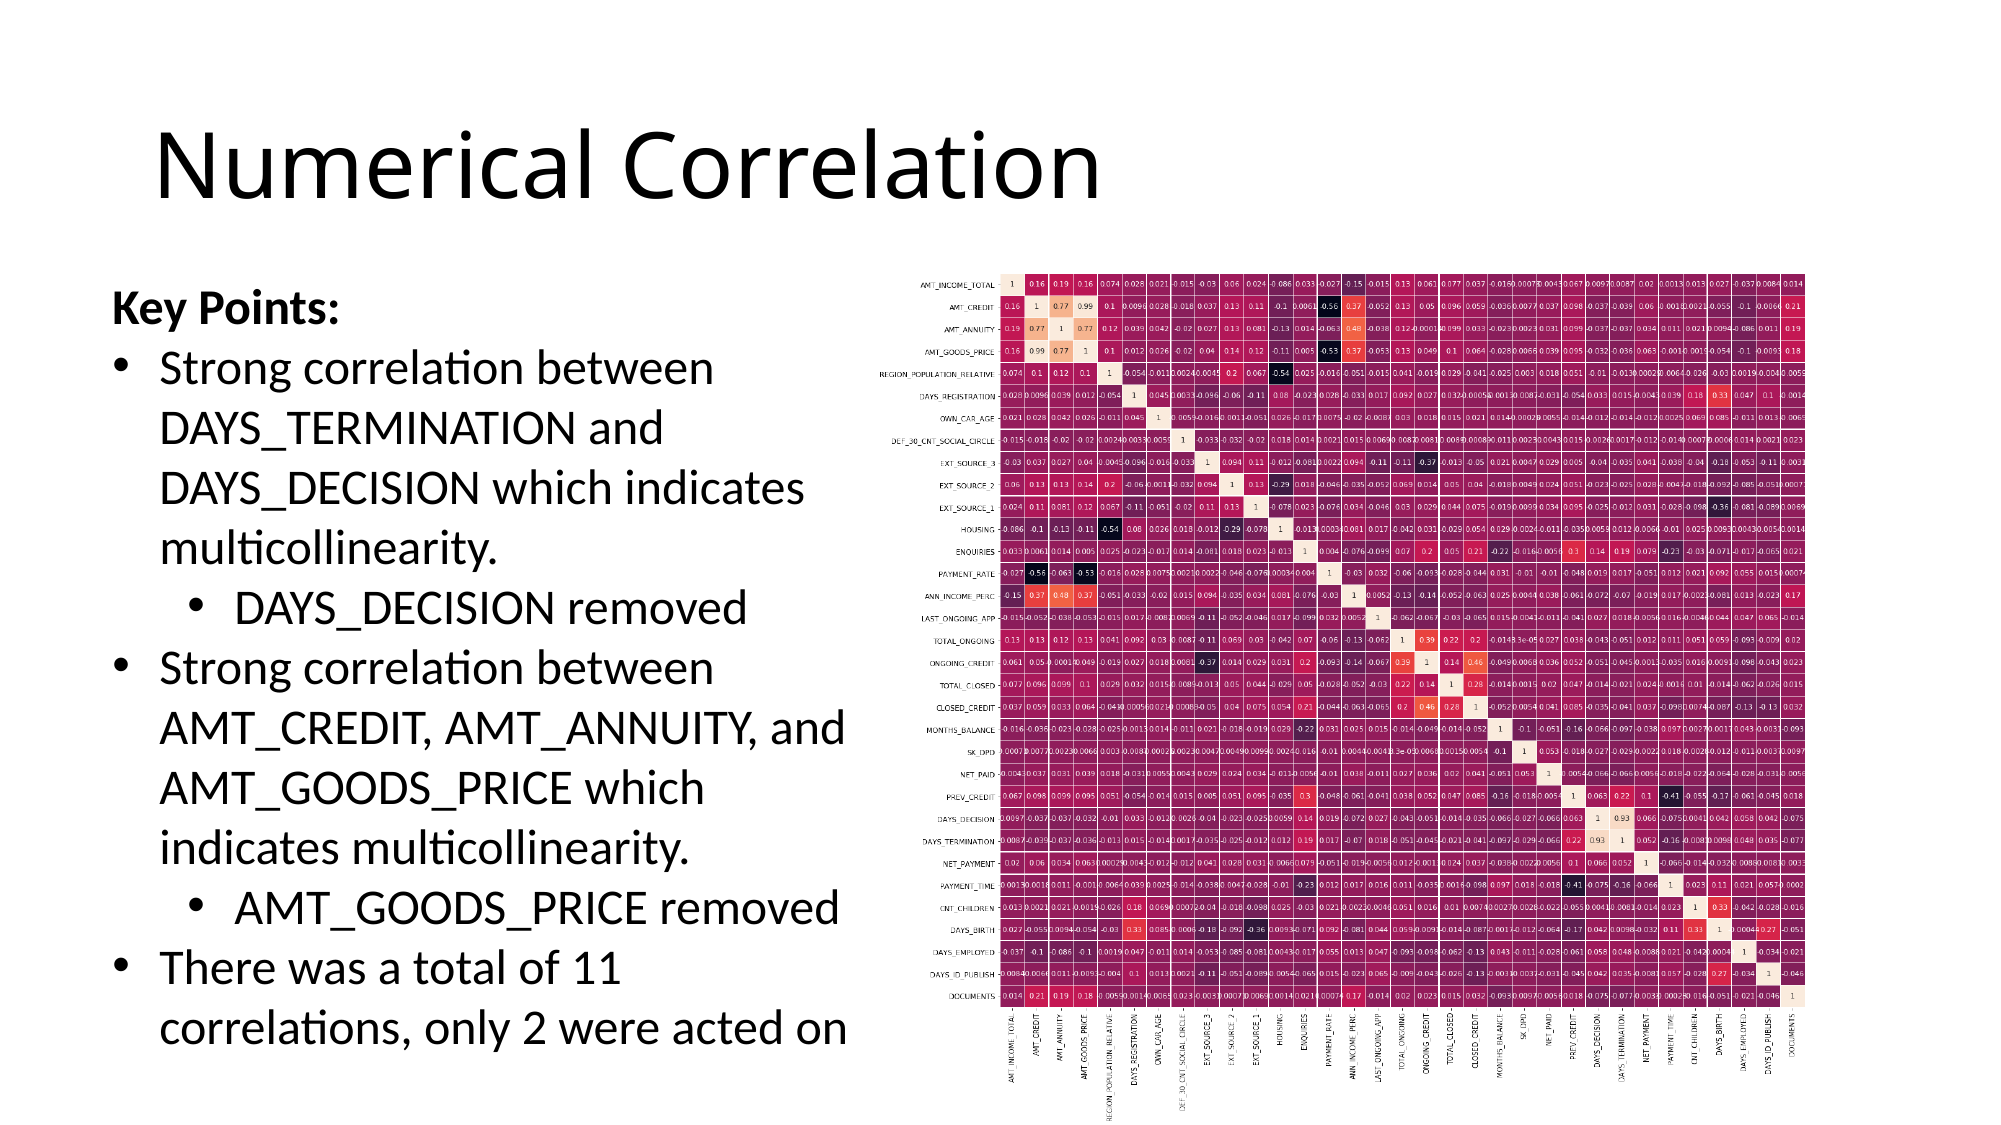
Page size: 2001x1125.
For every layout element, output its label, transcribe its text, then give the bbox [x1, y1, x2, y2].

picture [873, 266, 1813, 1125]
title Numerical Correlation [137, 59, 1863, 278]
text_box Key Points: Strong correlation between DAYS_TERMINATION and DAYS_DECISION which indicates multicollinearity. DAYS_DECISION removed Strong correlation between AMT_CREDIT, AMT_ANNUITY, and AMT_GOODS_PRICE which indicates multicollinearity. AMT_GOODS_PRICE removed There was a total of 11 correlations, only 2 were acted on [97, 266, 873, 1062]
